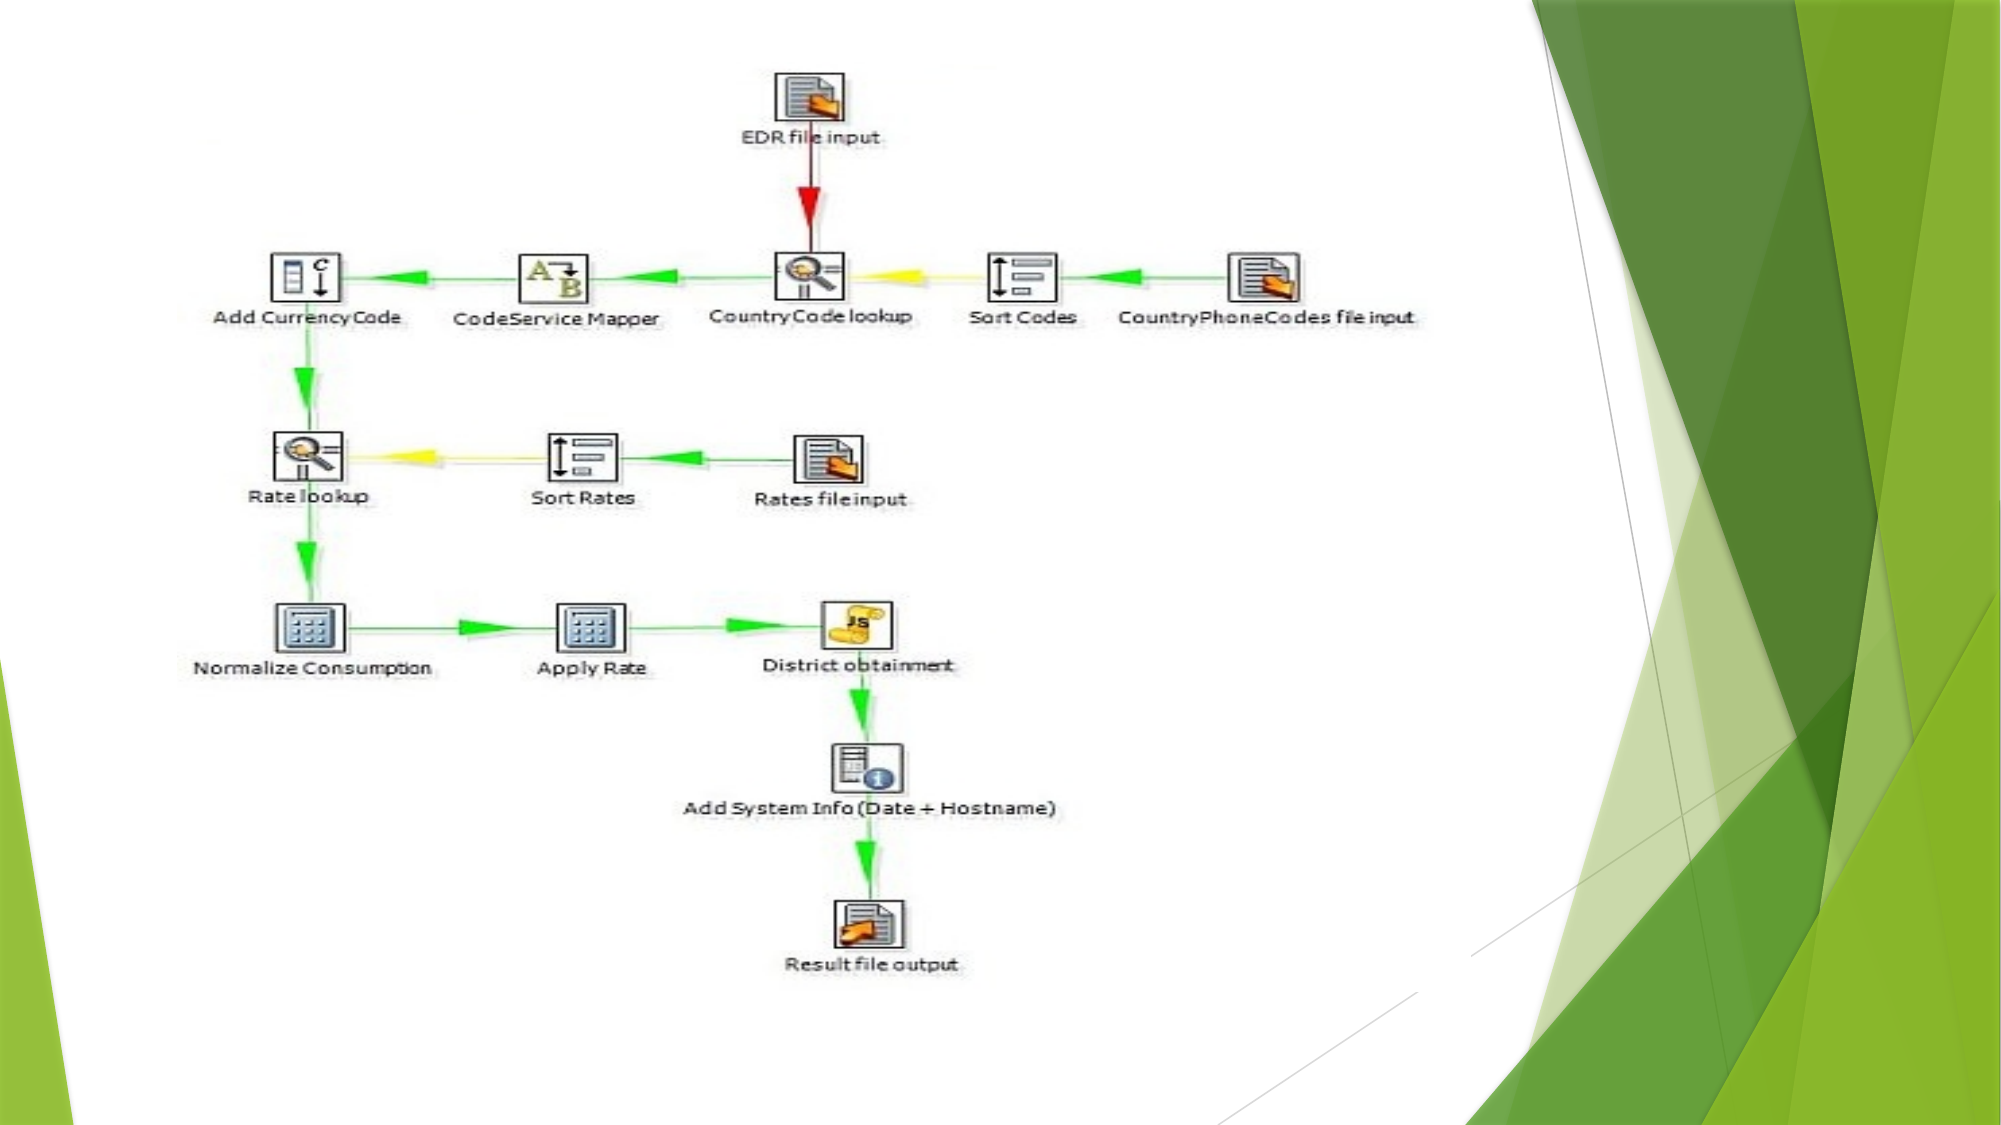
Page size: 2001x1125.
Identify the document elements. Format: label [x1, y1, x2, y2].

list [177, 62, 1472, 992]
